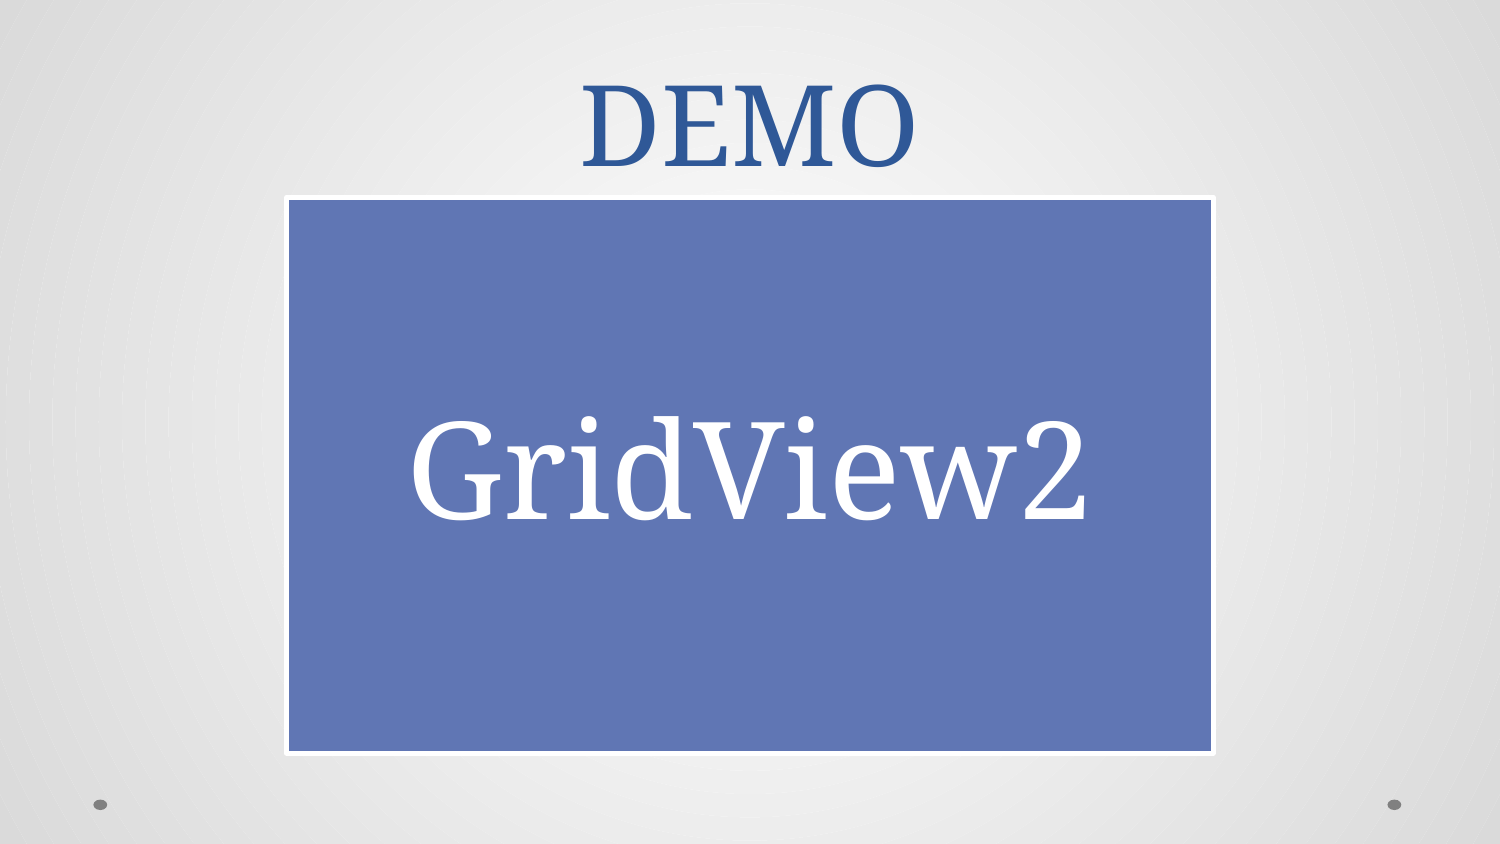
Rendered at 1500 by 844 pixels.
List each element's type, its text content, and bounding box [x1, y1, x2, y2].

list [74, 196, 1426, 754]
title DEMO [75, 0, 1425, 196]
